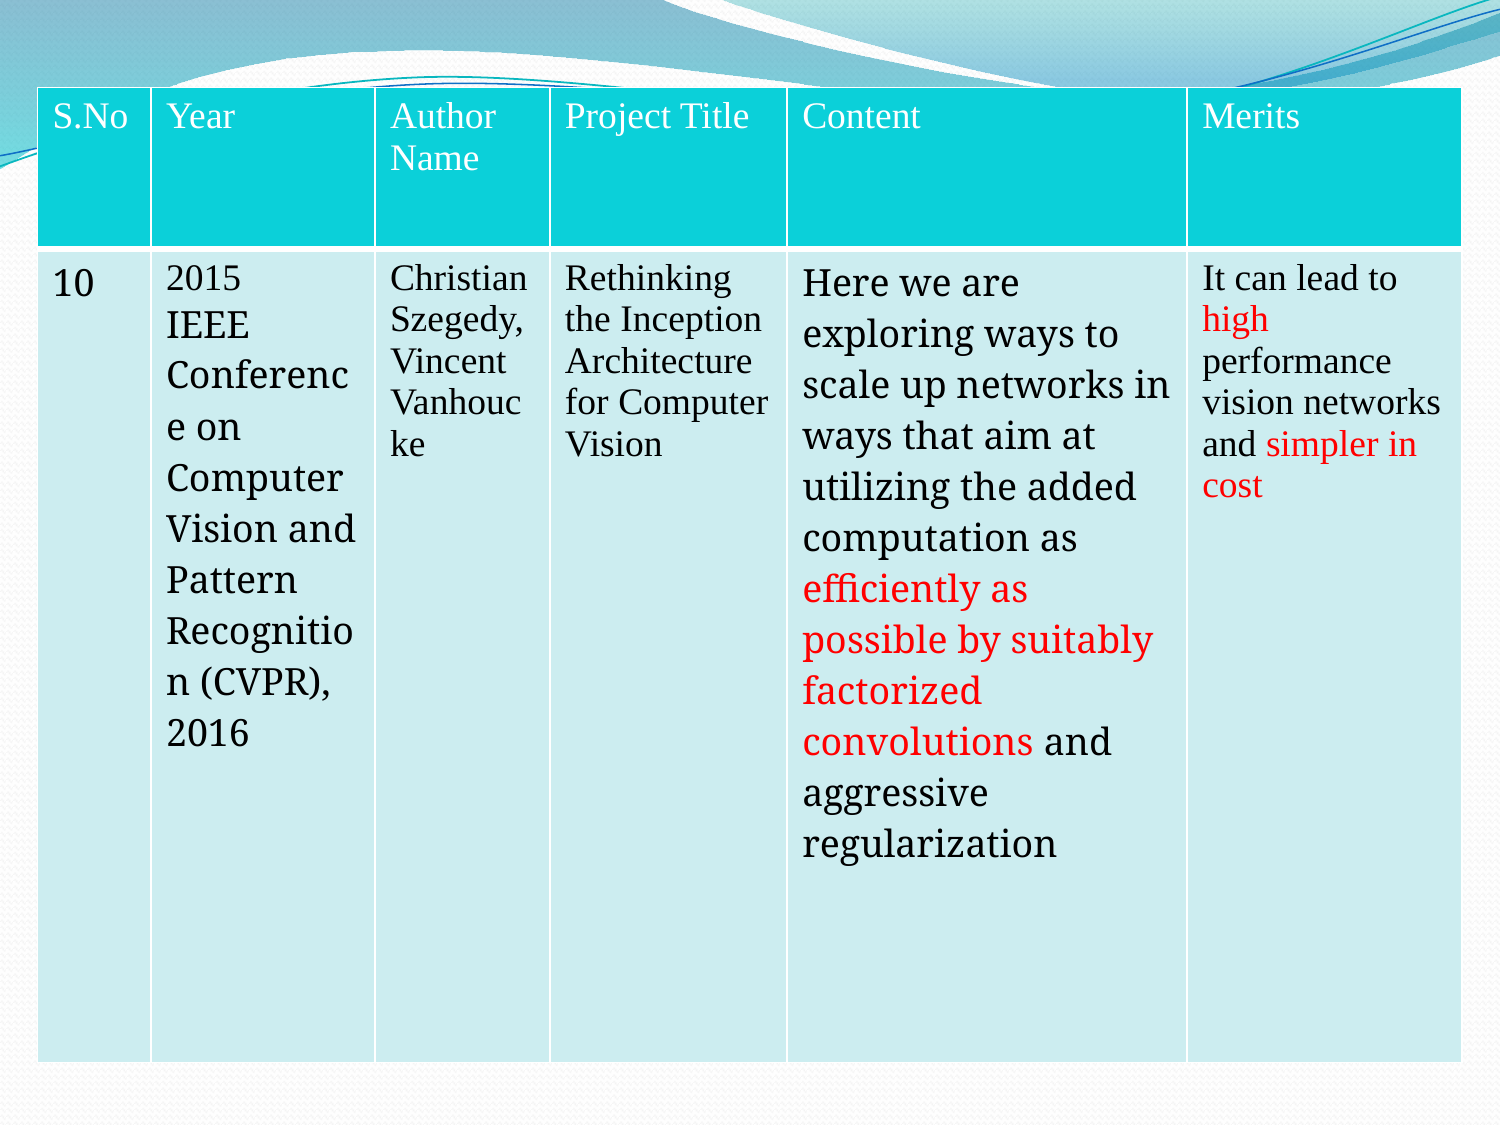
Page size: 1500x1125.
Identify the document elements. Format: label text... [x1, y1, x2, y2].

table_cell Christian Szegedy, Vincent Vanhoucke [376, 252, 549, 1062]
table_header Project Title [551, 88, 786, 246]
table_header Content [788, 88, 1186, 246]
table_cell Here we are exploring ways to scale up networks in ways that aim at utilizing the added computation as efficiently as possible by suitably factorized convolutions and aggressive regularization [788, 252, 1186, 1062]
table_header Merits [1188, 88, 1461, 246]
table_header Author Name [376, 88, 549, 246]
table_cell 2015 IEEE Conference on Computer Vision and Pattern Recognition (CVPR), 2016 [152, 252, 374, 1062]
table_cell Rethinking the Inception Architecture for Computer Vision [551, 252, 786, 1062]
table_header S.No [38, 88, 150, 246]
table_header Year [152, 88, 374, 246]
table_cell 10 [38, 252, 150, 1062]
table_cell It can lead to high performance vision networks and simpler in cost [1188, 252, 1461, 1062]
